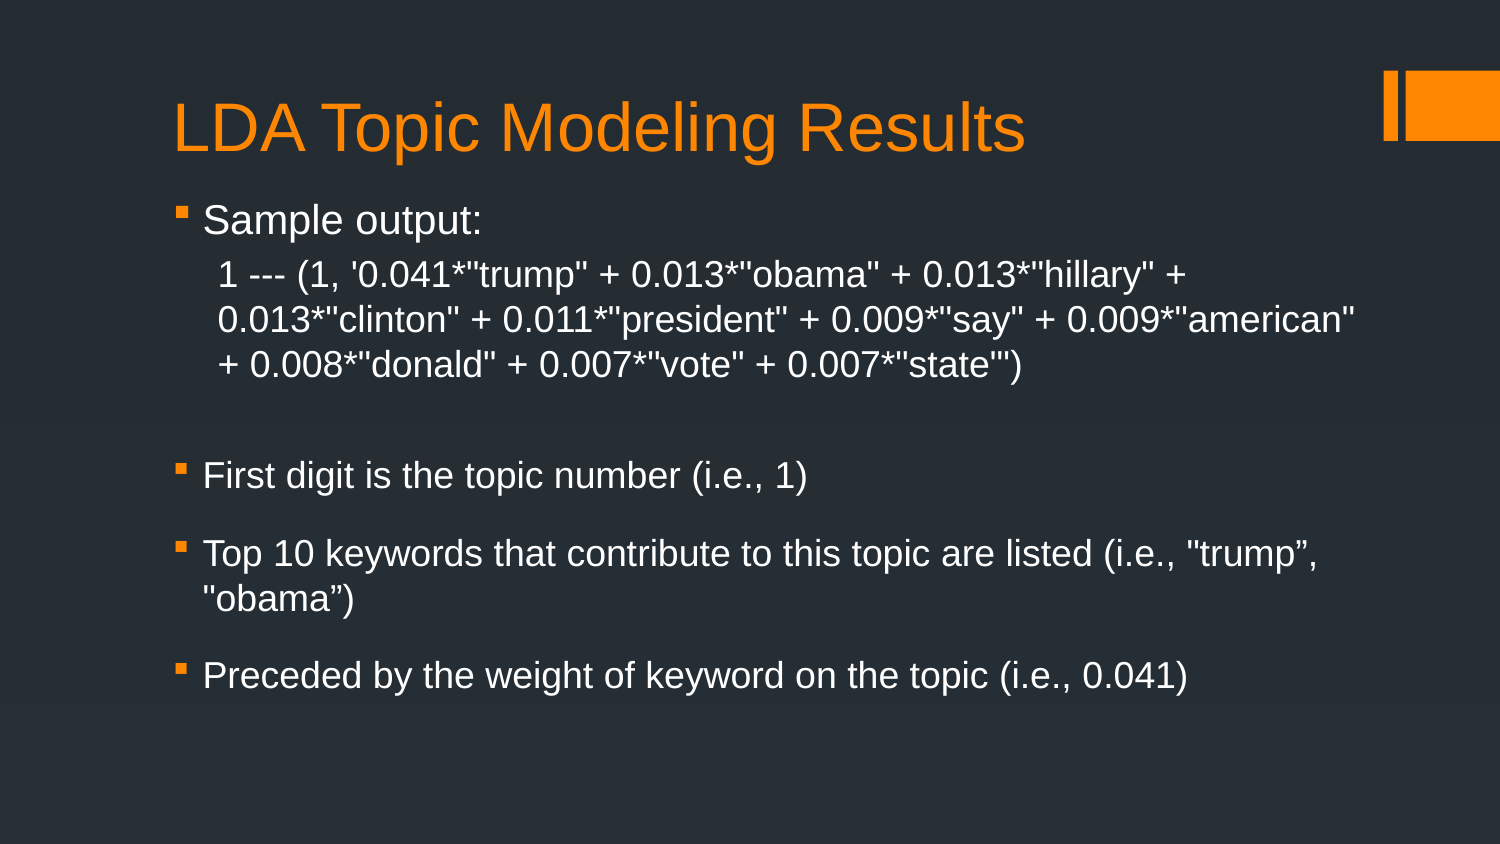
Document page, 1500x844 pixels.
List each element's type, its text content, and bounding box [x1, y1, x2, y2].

title LDA Topic Modeling Results [150, 31, 1350, 174]
list Sample output: 1 --- (1, '0.041*"trump" + 0.013*"obama" + 0.013*"hillary" + 0.013*"clinton" + 0.011*"president" + 0.009*"say" + 0.009*"american" + 0.008*"donald" + 0.007*"vote" + 0.007*"state"') First digit is the topic number (i.e., 1) Top 10 keywords that contribute to this topic are listed (i.e., "trump”, "obama”) Preceded by the weight of keyword on the topic (i.e., 0.041) [150, 185, 1378, 738]
